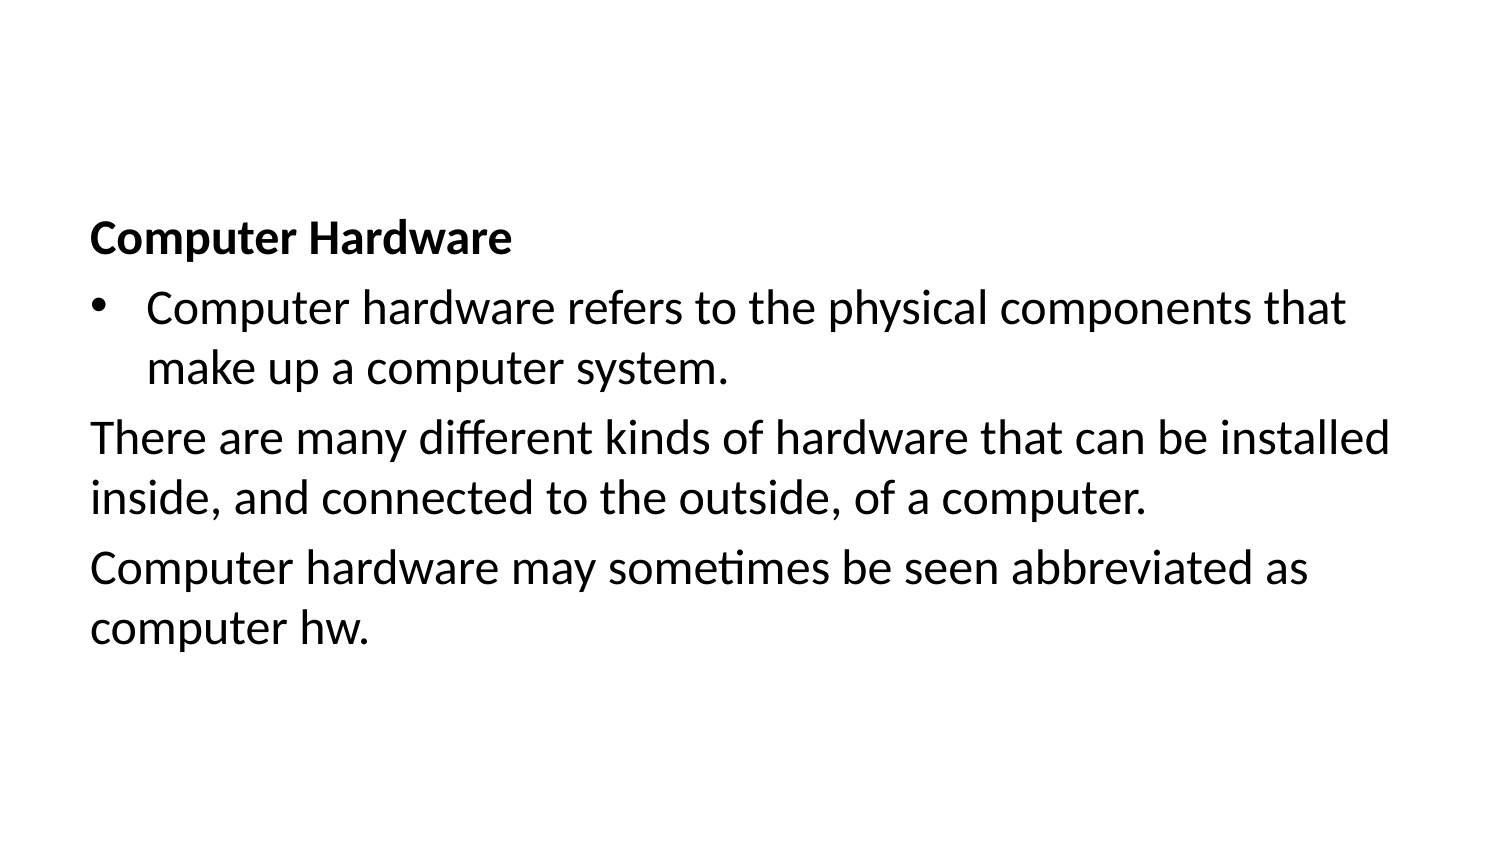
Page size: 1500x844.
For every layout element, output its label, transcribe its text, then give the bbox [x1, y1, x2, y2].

list Computer Hardware Computer hardware refers to the physical components that make up a computer system. There are many different kinds of hardware that can be installed inside, and connected to the outside, of a computer. Computer hardware may sometimes be seen abbreviated as computer hw. [75, 196, 1425, 754]
